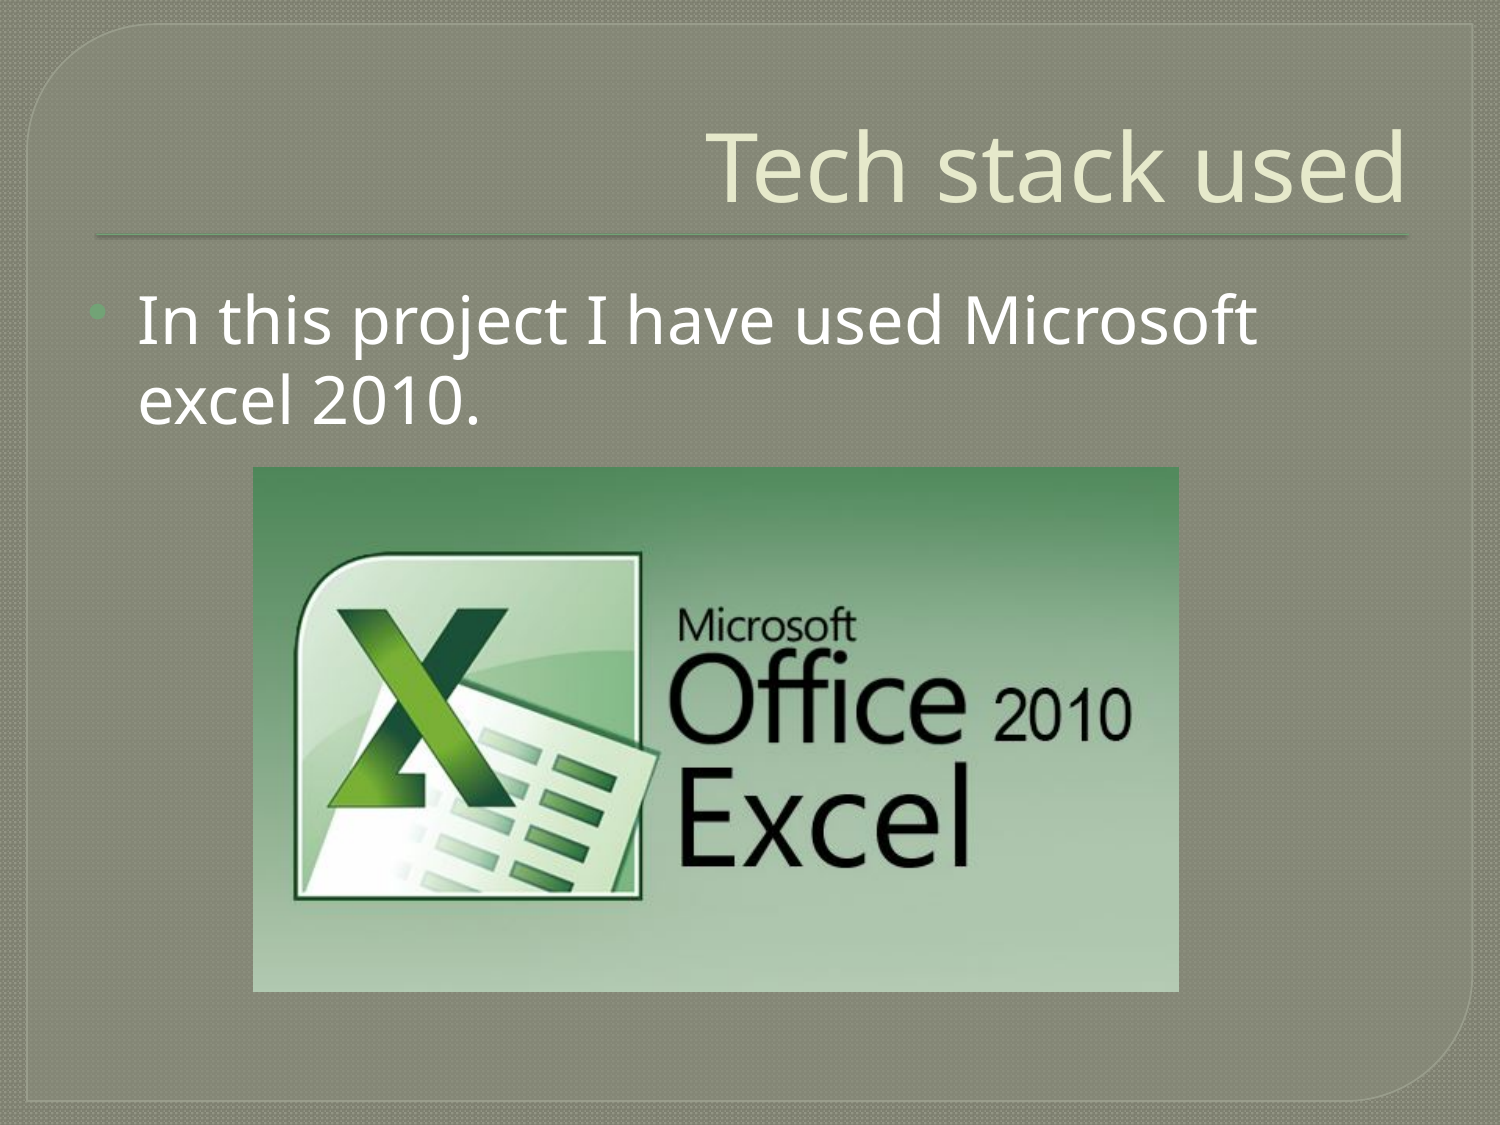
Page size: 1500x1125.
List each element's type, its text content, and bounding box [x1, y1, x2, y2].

list In this project I have used Microsoft excel 2010. [75, 270, 1425, 1013]
title Tech stack used [75, 41, 1425, 230]
picture [253, 467, 1180, 992]
